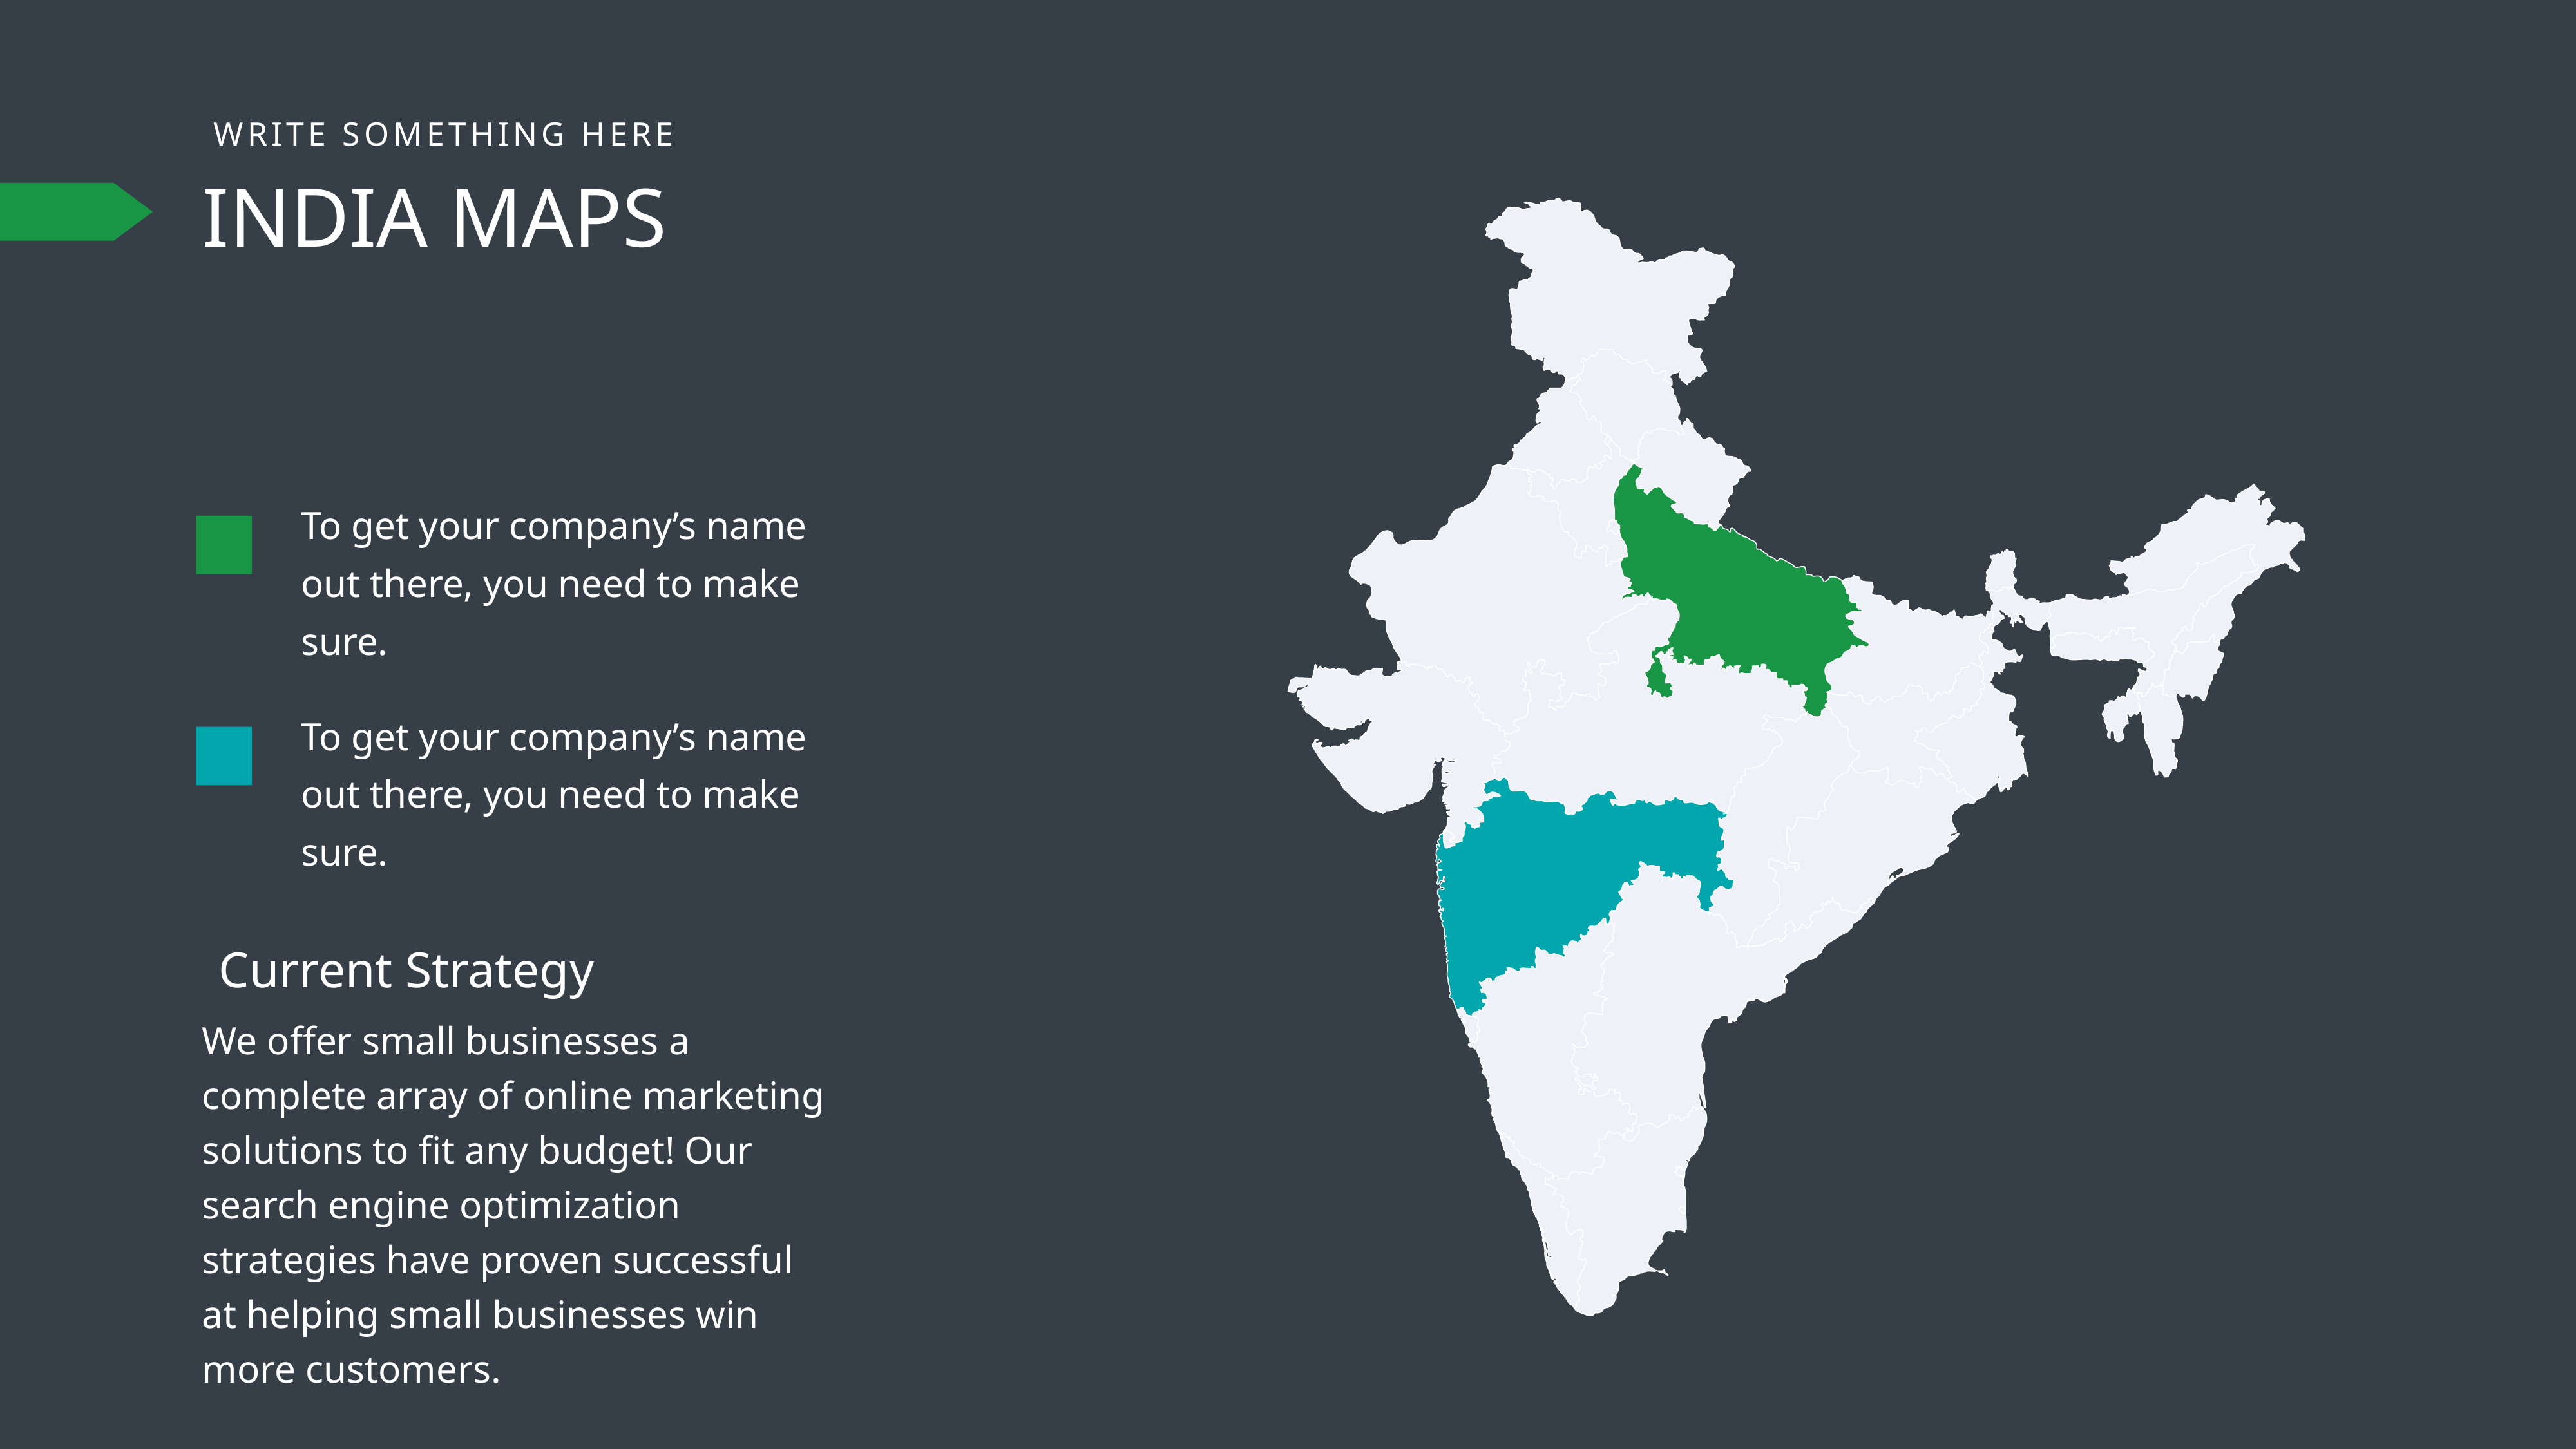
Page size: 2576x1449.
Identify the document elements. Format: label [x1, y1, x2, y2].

text_box [193, 109, 835, 269]
text_box [193, 934, 835, 1340]
text_box [196, 484, 859, 817]
text_box [1288, 198, 2305, 1316]
text_box [0, 182, 154, 242]
